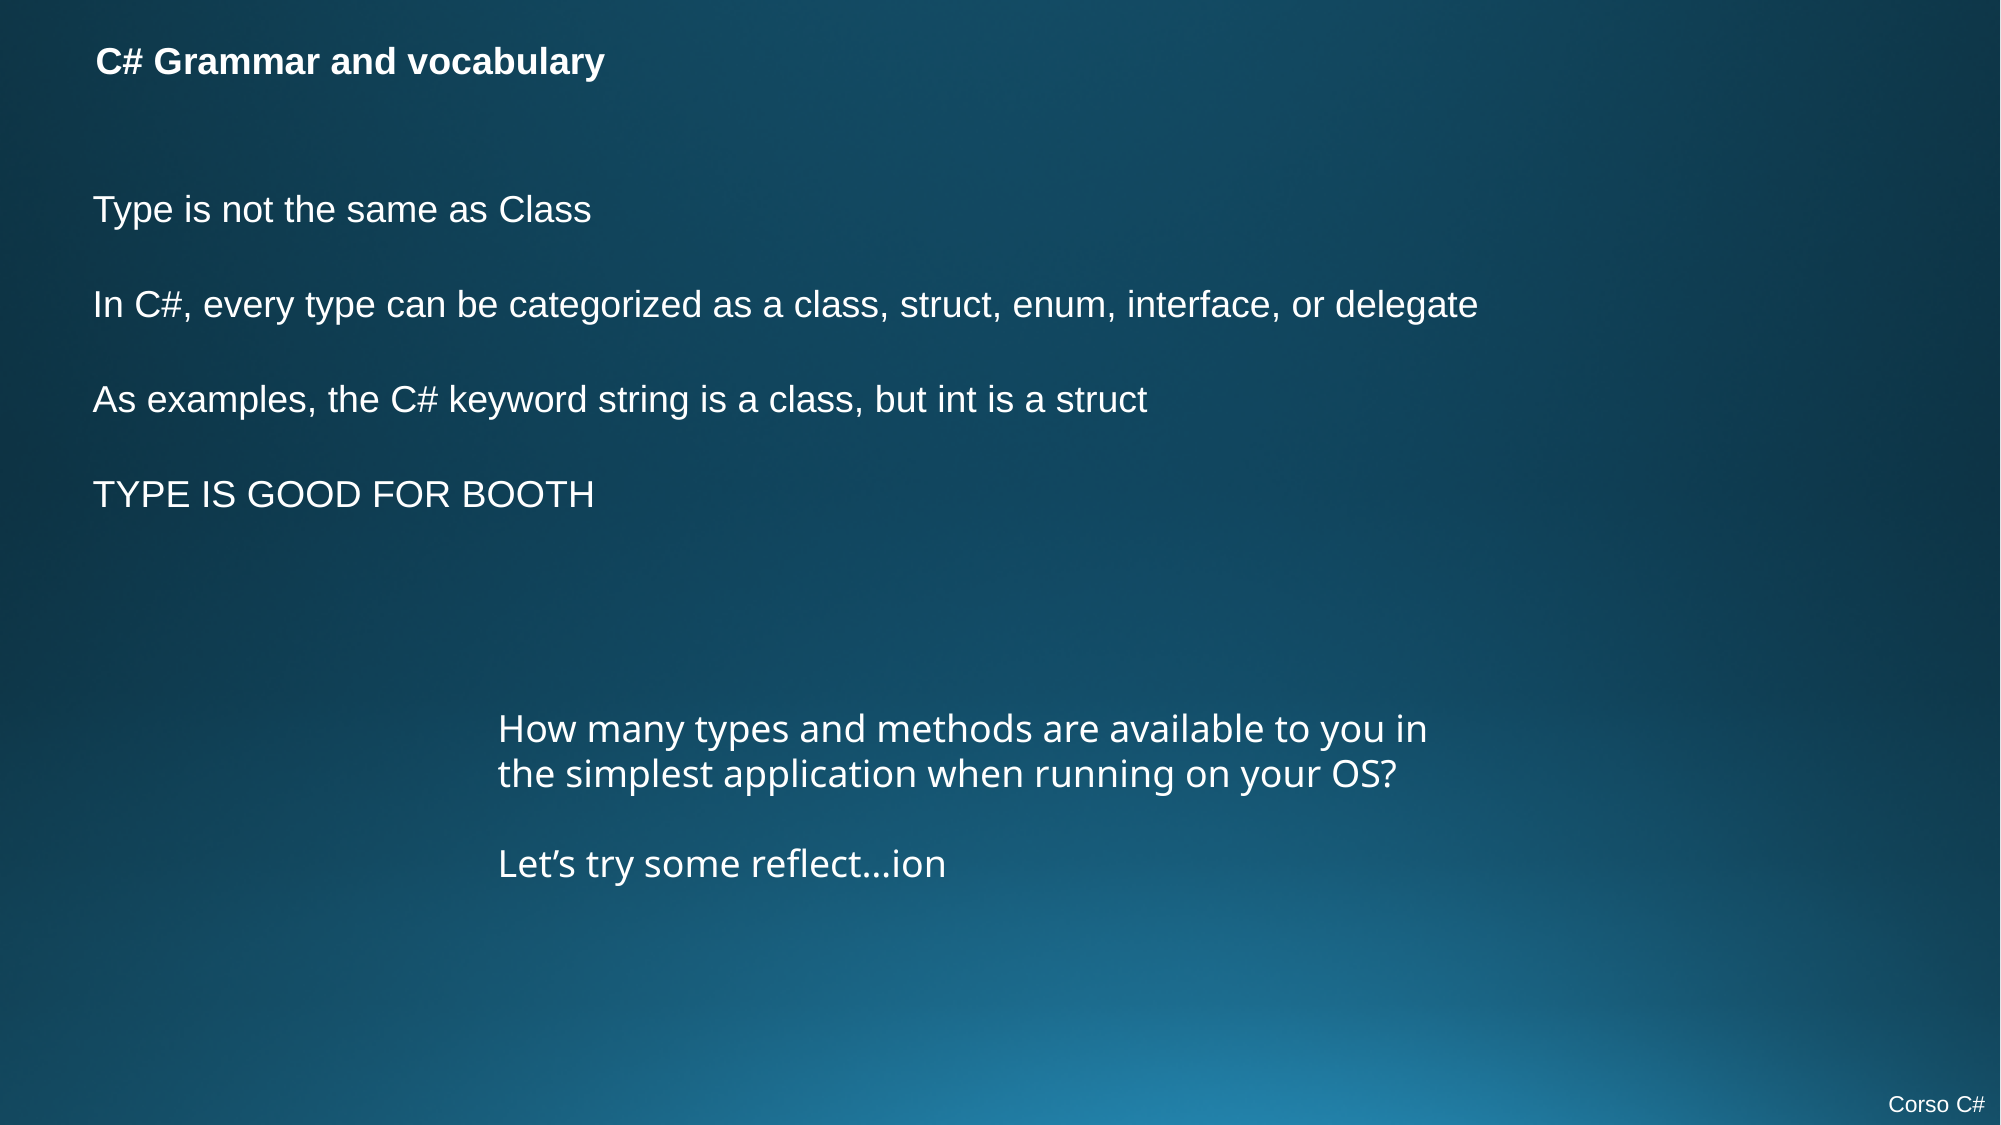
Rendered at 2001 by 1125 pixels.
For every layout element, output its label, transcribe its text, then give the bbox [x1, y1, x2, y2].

picture [0, 0, 2001, 1125]
text_box Corso C# [0, 1082, 2000, 1125]
text_box C# Grammar and vocabulary [80, 29, 621, 89]
text_box How many types and methods are available to you in the simplest application when running on your OS? Let’s try some reflect…ion [483, 697, 1483, 893]
text_box Type is not the same as Class In C#, every type can be categorized as a class, struct, enum, interface, or delegate As examples, the C# keyword string is a class, but int is a struct TYPE IS GOOD FOR BOOTH [77, 177, 1793, 523]
